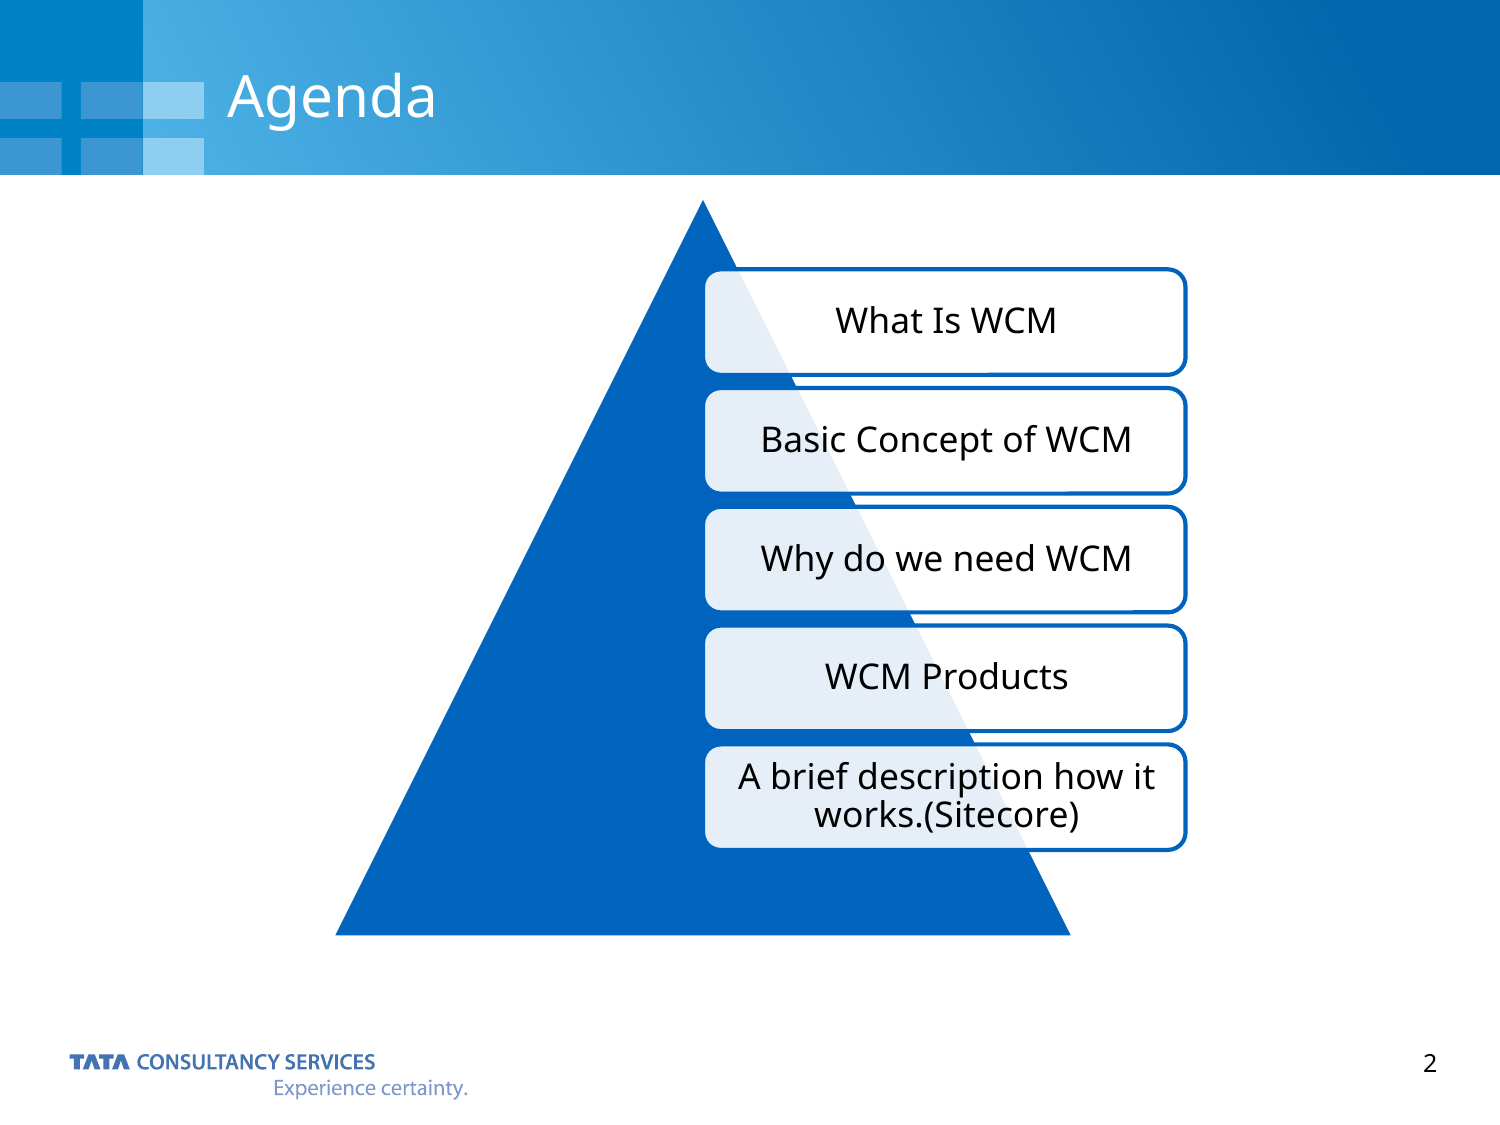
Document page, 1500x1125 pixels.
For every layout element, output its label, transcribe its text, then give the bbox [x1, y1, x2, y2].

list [67, 194, 1451, 938]
title Agenda [212, 54, 1450, 135]
